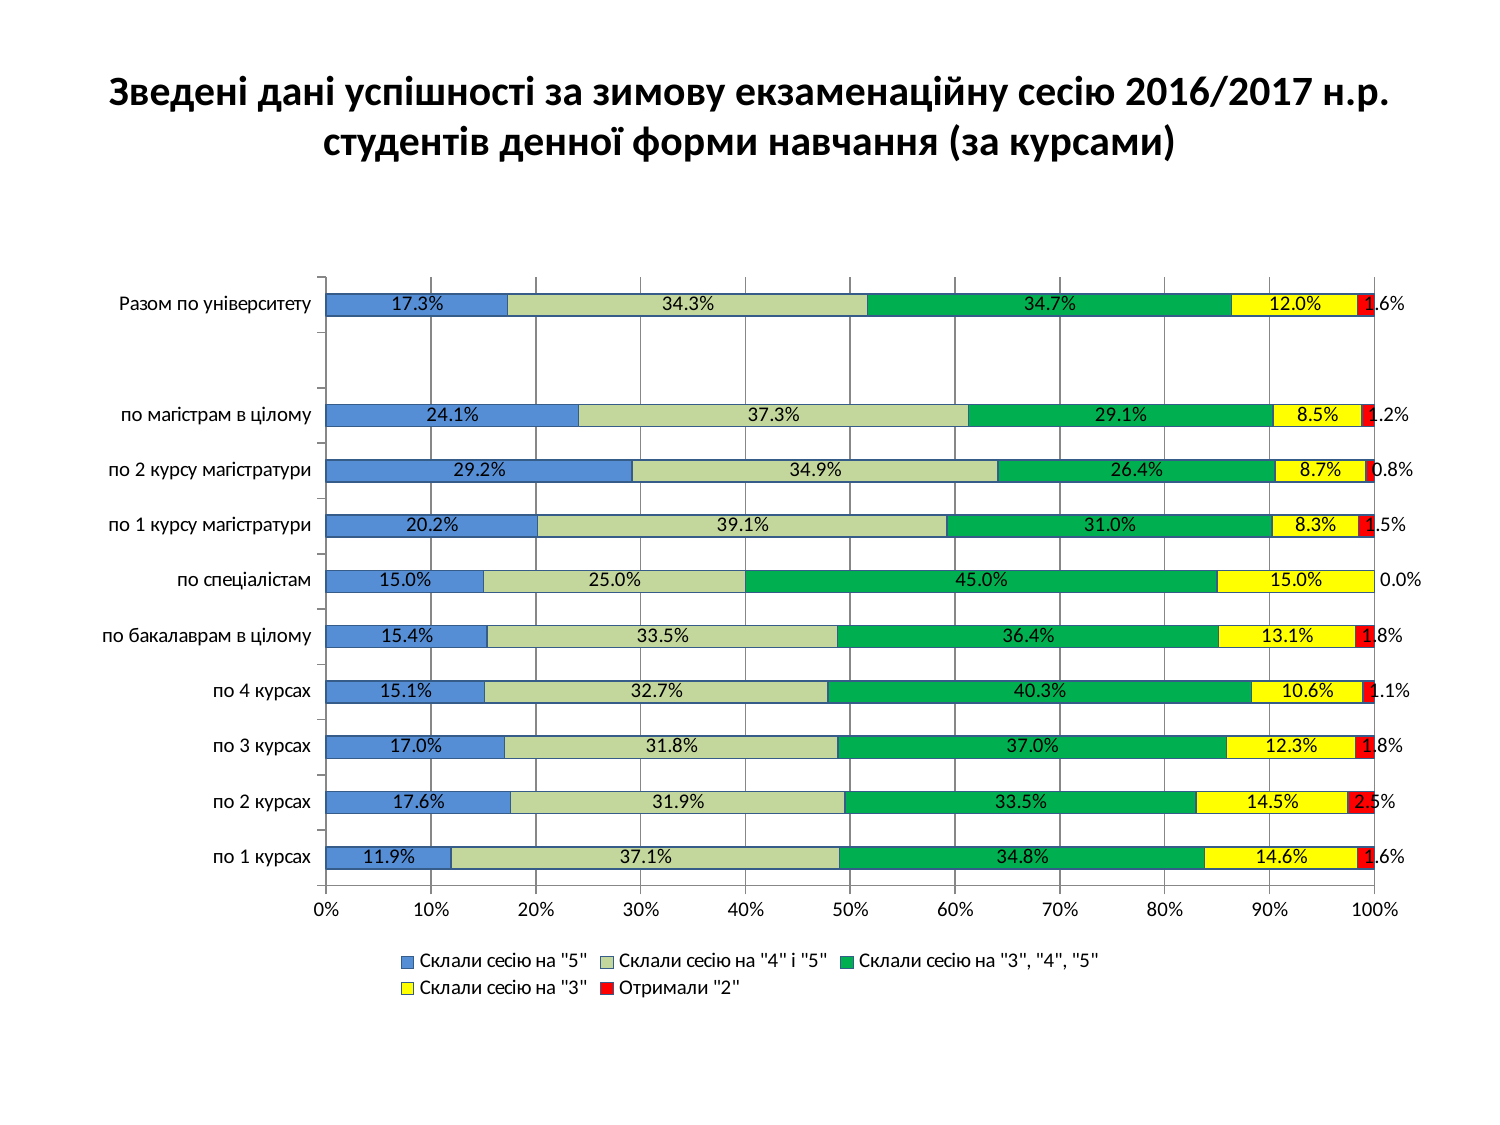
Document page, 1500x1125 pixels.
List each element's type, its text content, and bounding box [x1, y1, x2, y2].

title Зведені дані успішності за зимову екзаменаційну сесію 2016/2017 н.р. студентів денної форми навчання (за курсами) [74, 44, 1426, 233]
chart [74, 262, 1426, 1006]
